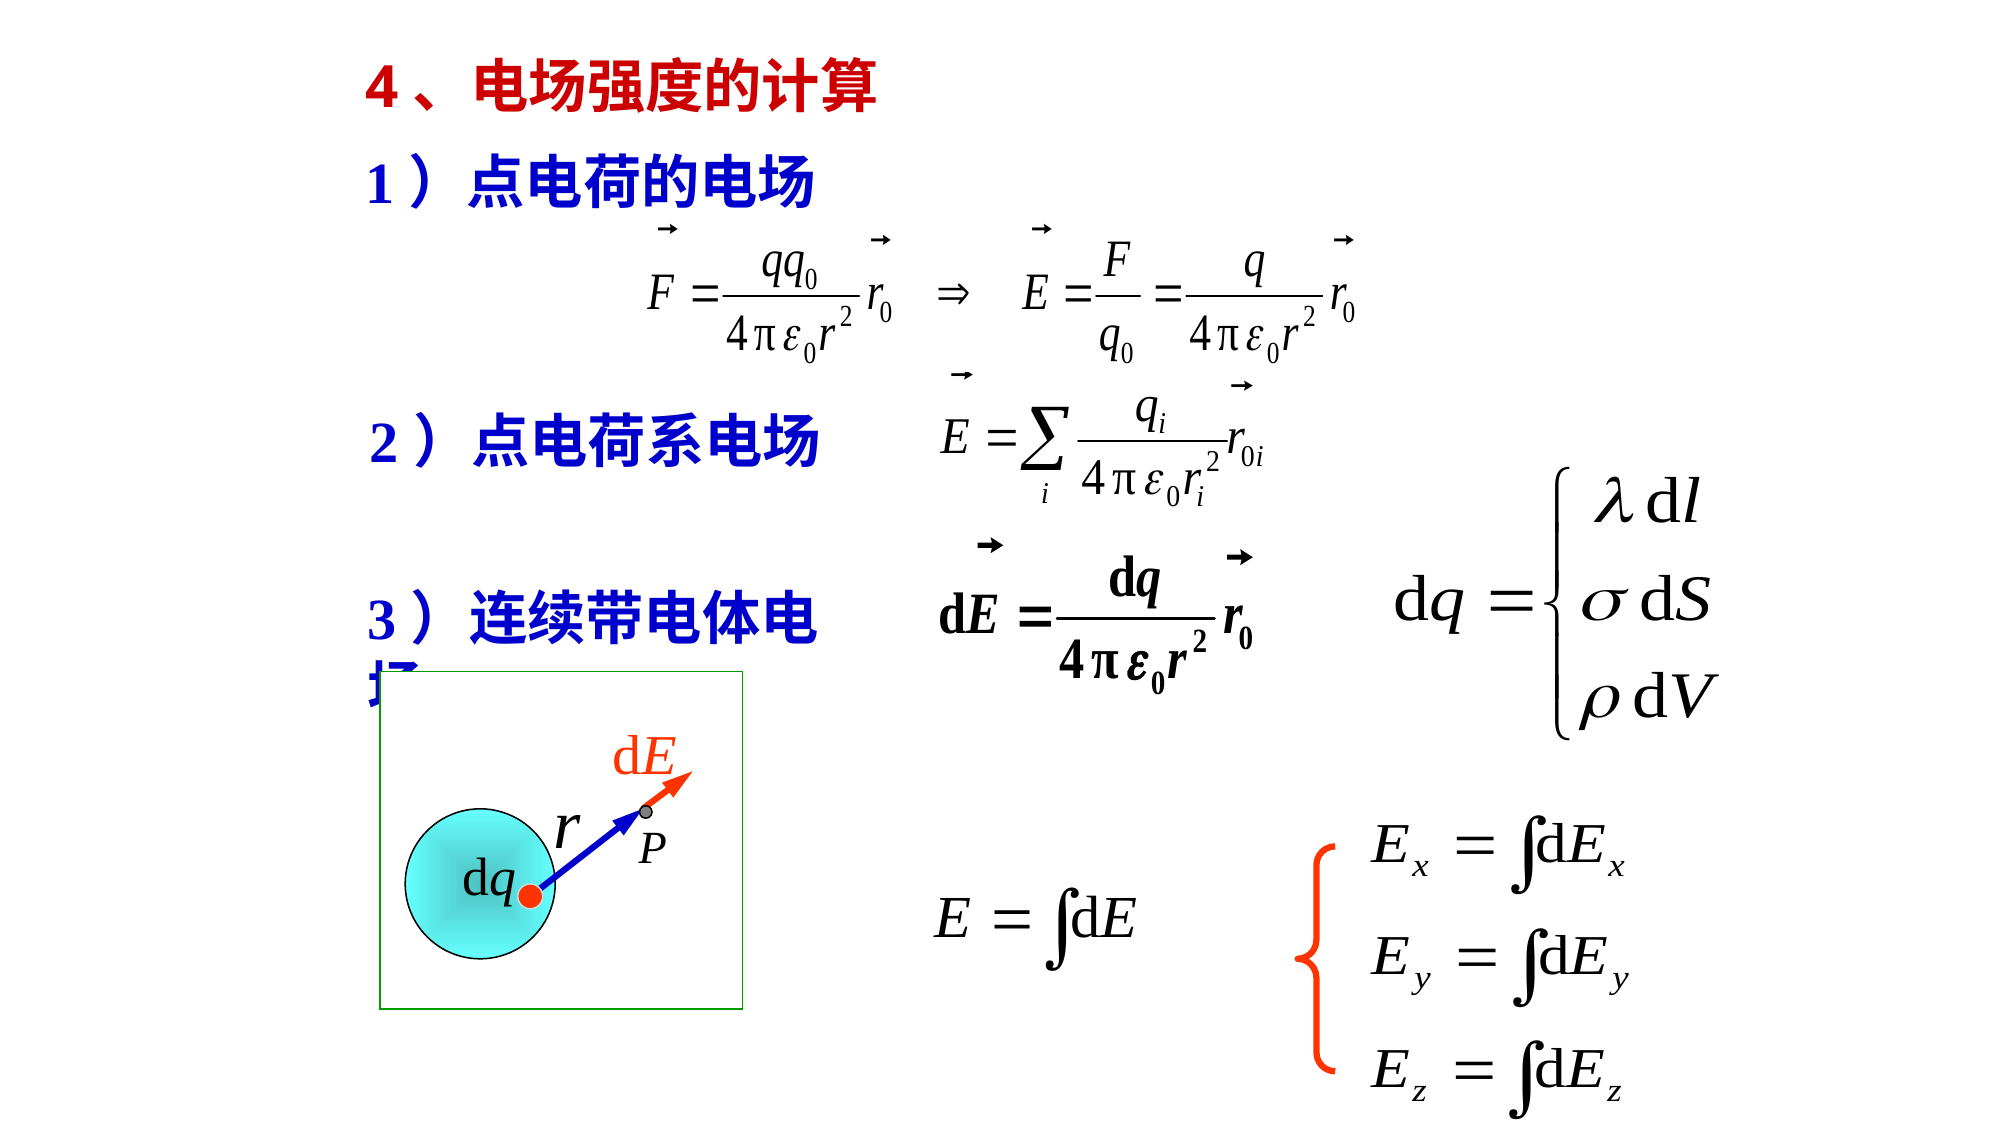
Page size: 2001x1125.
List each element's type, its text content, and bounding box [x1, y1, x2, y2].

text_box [931, 536, 1369, 708]
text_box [923, 867, 1151, 978]
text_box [352, 574, 887, 1009]
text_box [639, 217, 1363, 375]
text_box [1383, 452, 1734, 752]
text_box 4、电场强度的计算 [350, 42, 1012, 126]
text_box 1）点电荷的电场 [350, 137, 901, 223]
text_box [1297, 796, 1646, 1122]
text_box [355, 372, 1274, 519]
